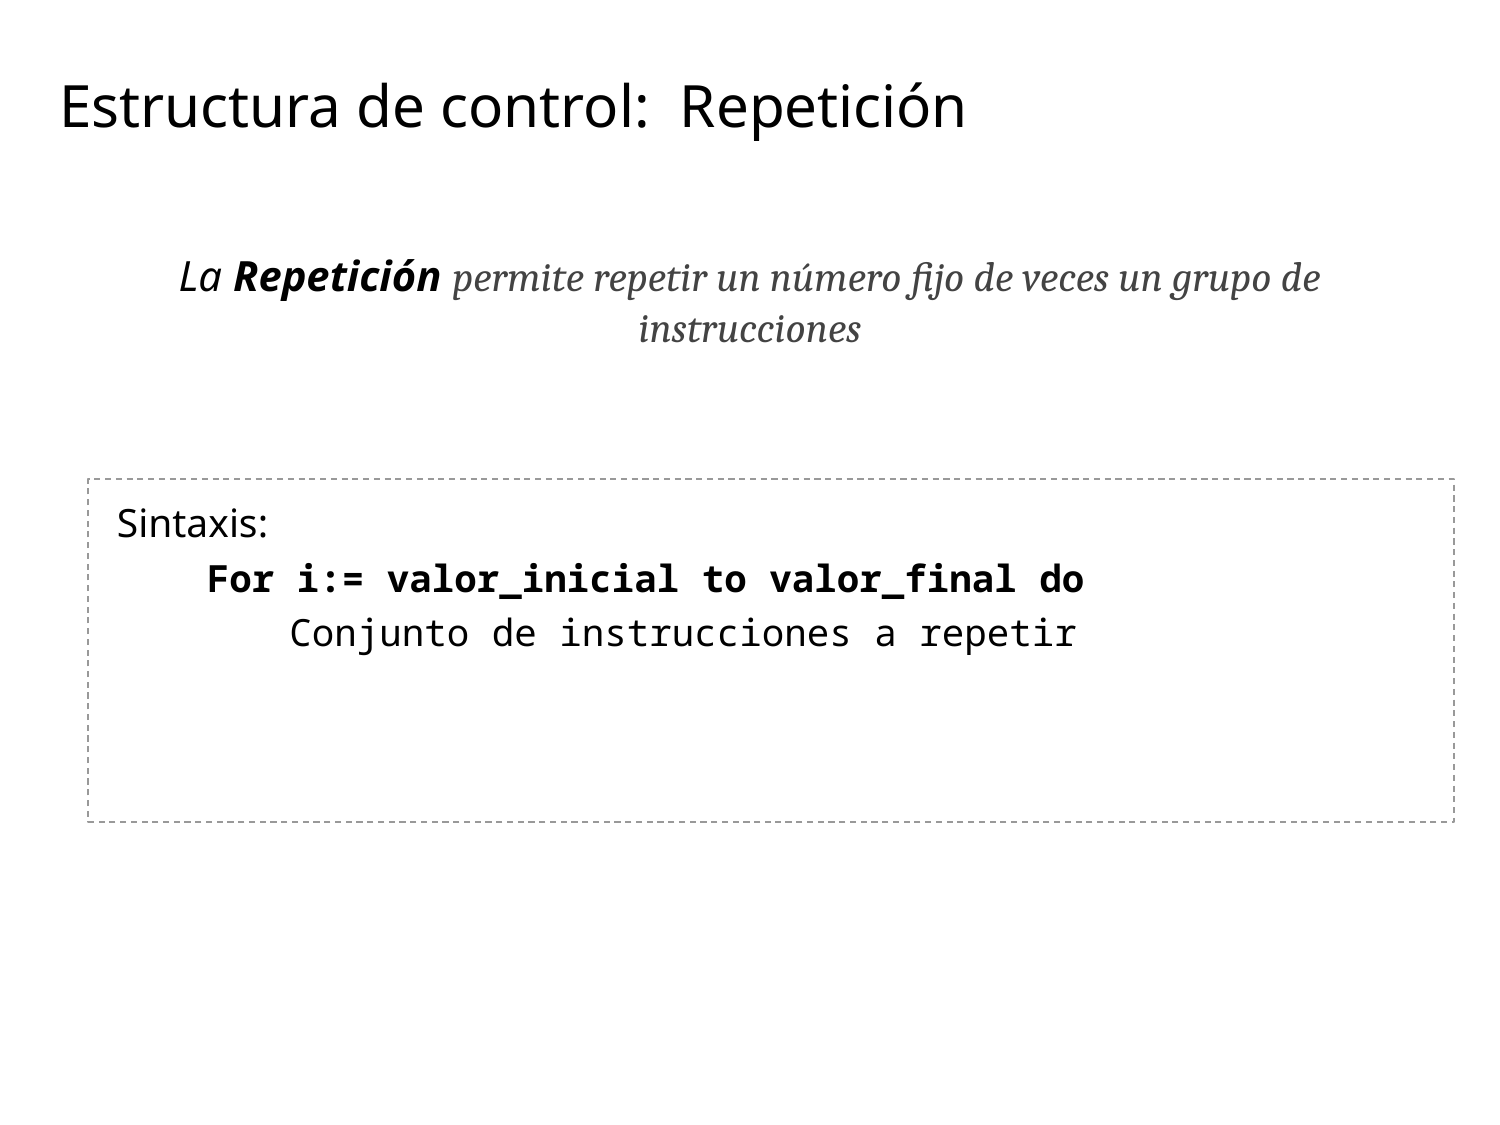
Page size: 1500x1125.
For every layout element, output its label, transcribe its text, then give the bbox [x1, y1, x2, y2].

text_box Estructura de control: Repetición [44, 0, 1339, 218]
text_box Sintaxis: For i:= valor_inicial to valor_final do Conjunto de instrucciones a repetir [88, 479, 1454, 822]
text_box La Repetición permite repetir un número fijo de veces un grupo de instrucciones [110, 244, 1390, 363]
